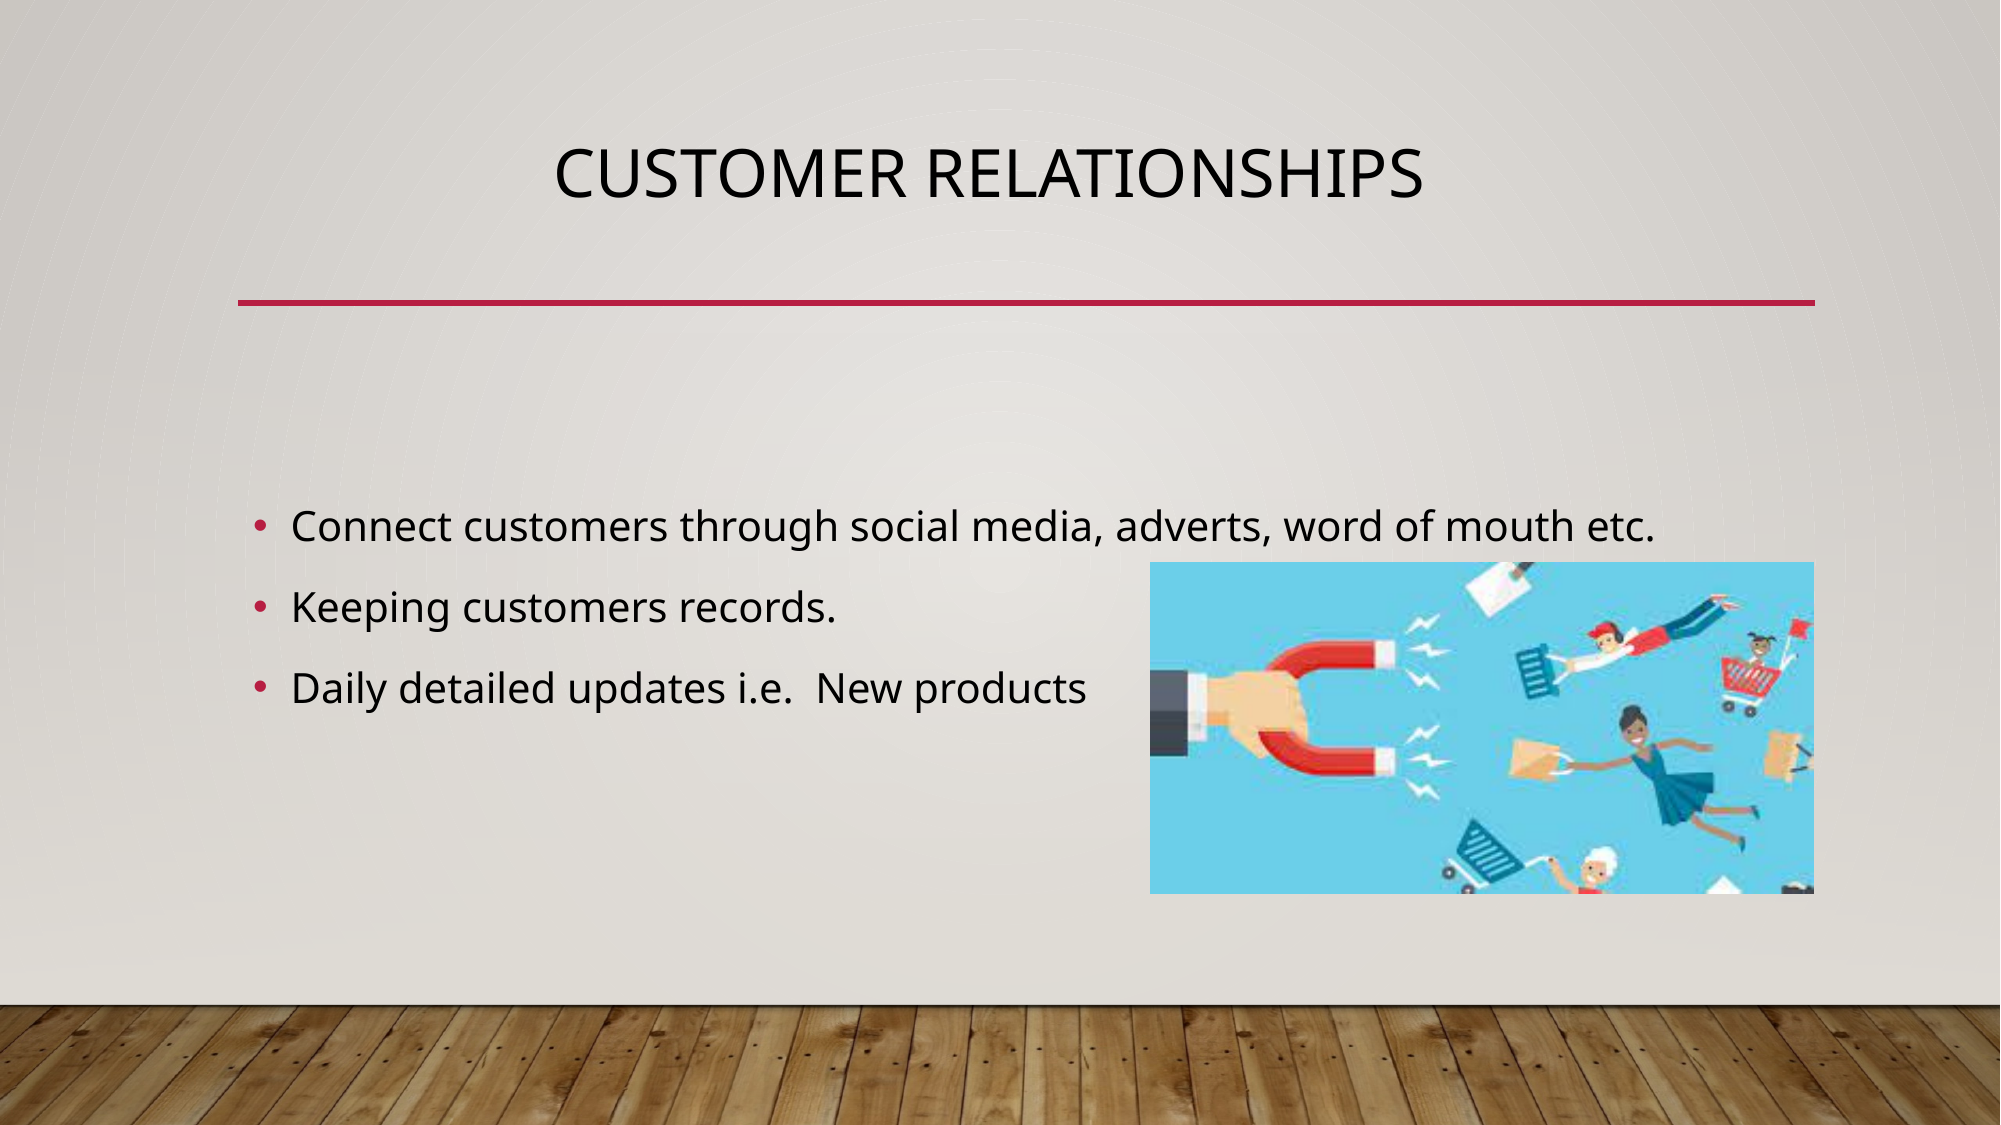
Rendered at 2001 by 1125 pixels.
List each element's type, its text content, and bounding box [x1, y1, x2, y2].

list Connect customers through social media, adverts, word of mouth etc. Keeping customers records. Daily detailed updates i.e. New products [238, 330, 1814, 897]
picture [1149, 562, 1814, 894]
picture [0, 1005, 2000, 1125]
title Customer relationships [238, 131, 1814, 305]
